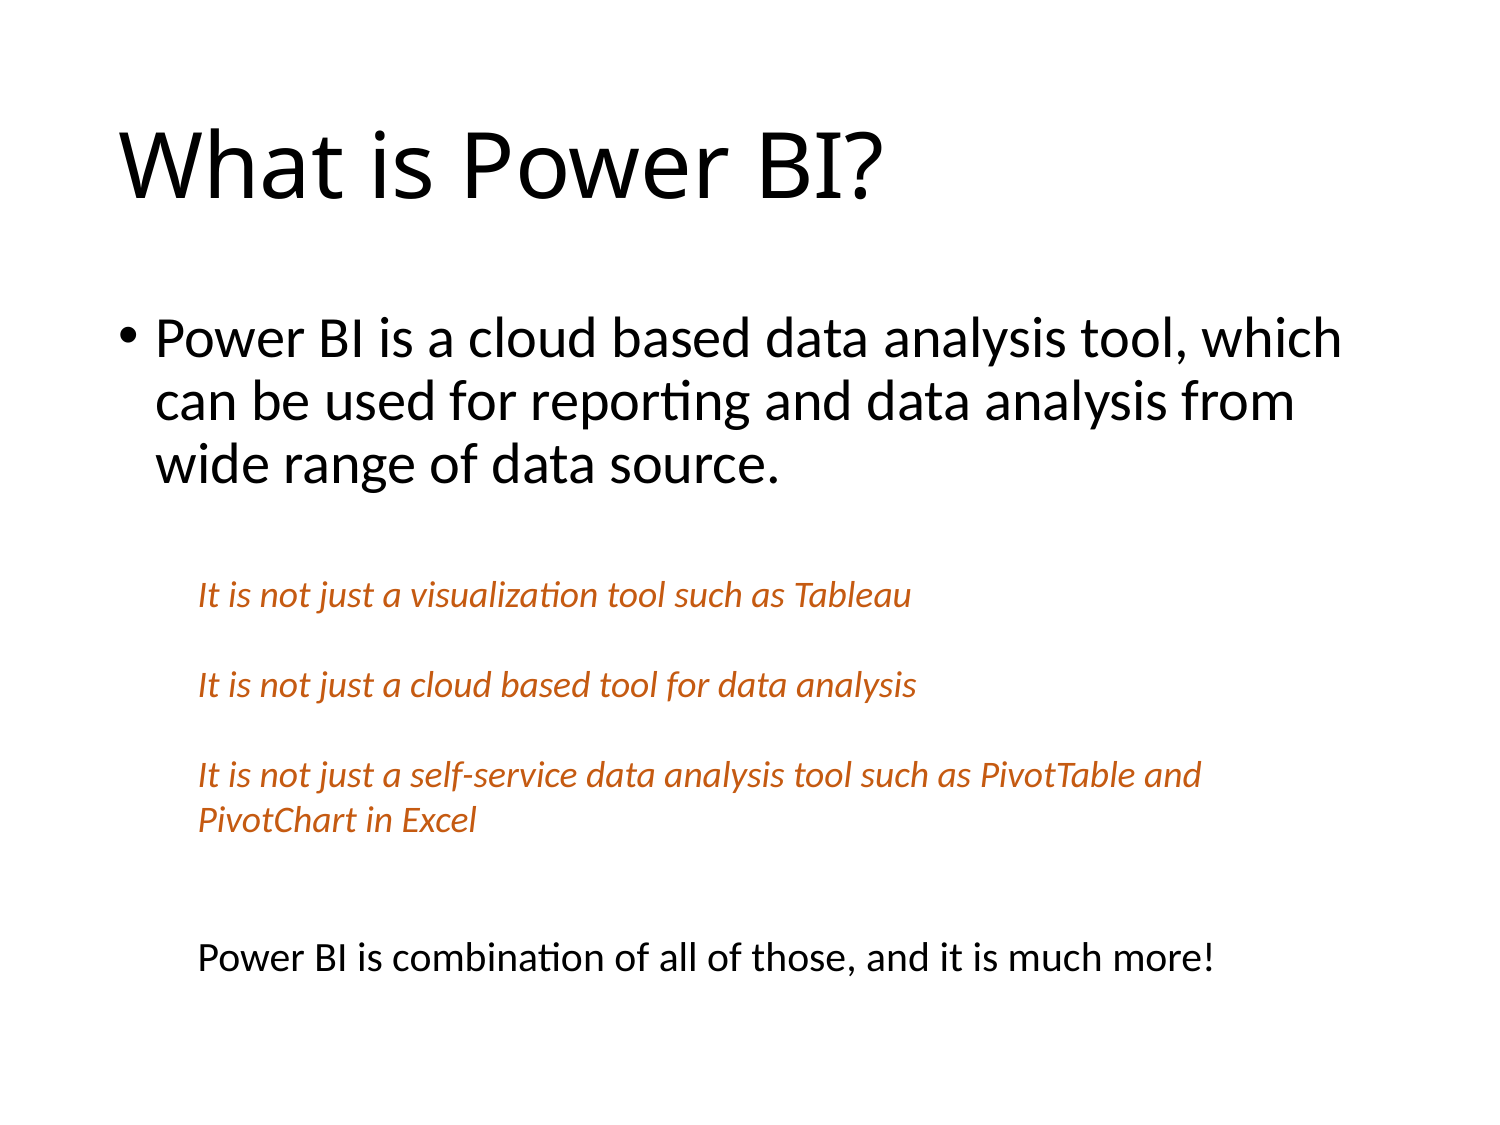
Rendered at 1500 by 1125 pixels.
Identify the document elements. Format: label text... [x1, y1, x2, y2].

list Power BI is a cloud based data analysis tool, which can be used for reporting and data analysis from wide range of data source. [103, 299, 1397, 1014]
text_box It is not just a visualization tool such as Tableau It is not just a cloud based tool for data analysis It is not just a self-service data analysis tool such as PivotTable and PivotChart in Excel Power BI is combination of all of those, and it is much more! [183, 562, 1284, 1078]
title What is Power BI? [103, 59, 1397, 278]
